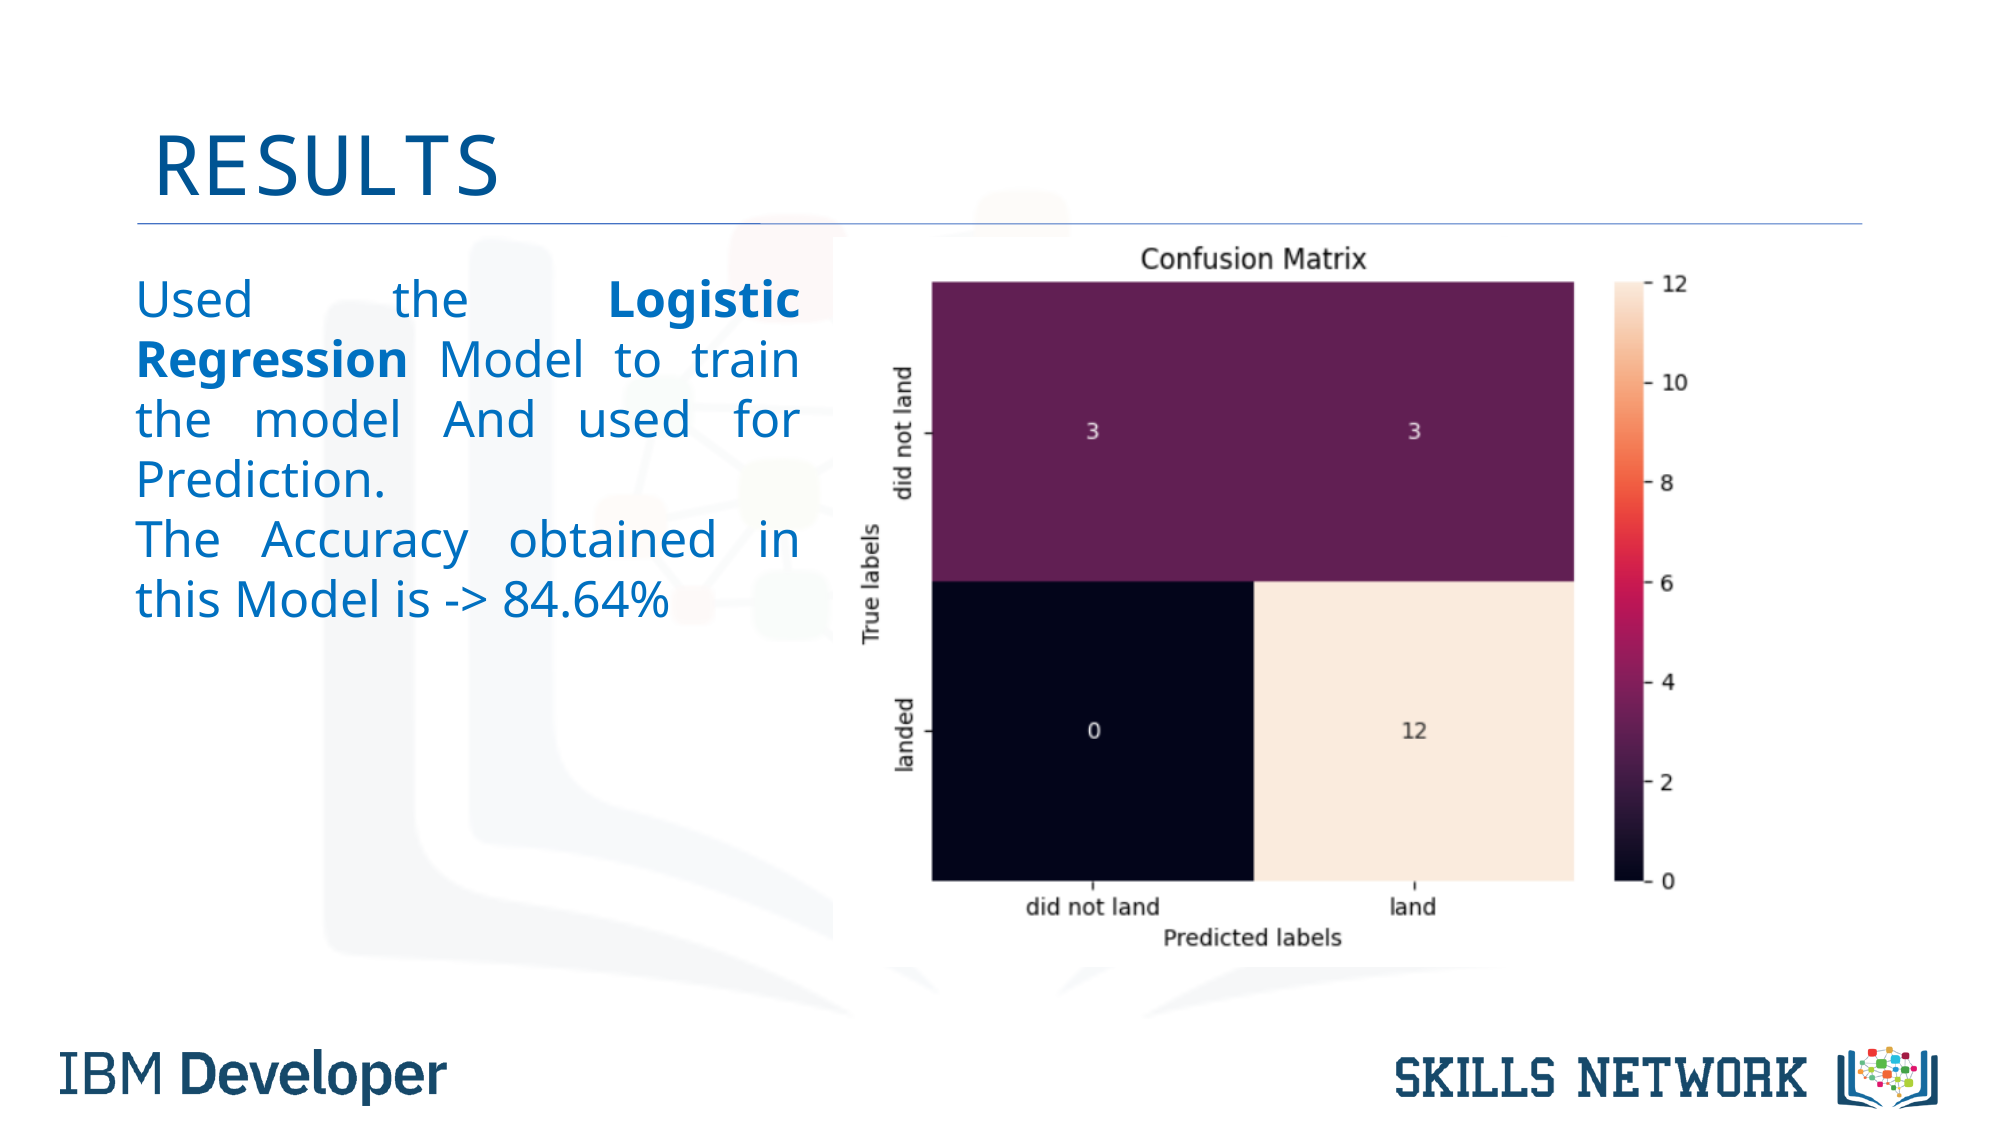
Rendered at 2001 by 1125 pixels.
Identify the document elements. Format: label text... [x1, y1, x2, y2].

title RESULTS [137, 59, 1863, 278]
picture [1390, 1045, 1945, 1111]
text_box Used the Logistic Regression Model to train the model And used for Prediction. The Accuracy obtained in this Model is -> 84.64% [120, 260, 817, 636]
picture [55, 1045, 459, 1108]
picture [833, 237, 1744, 967]
